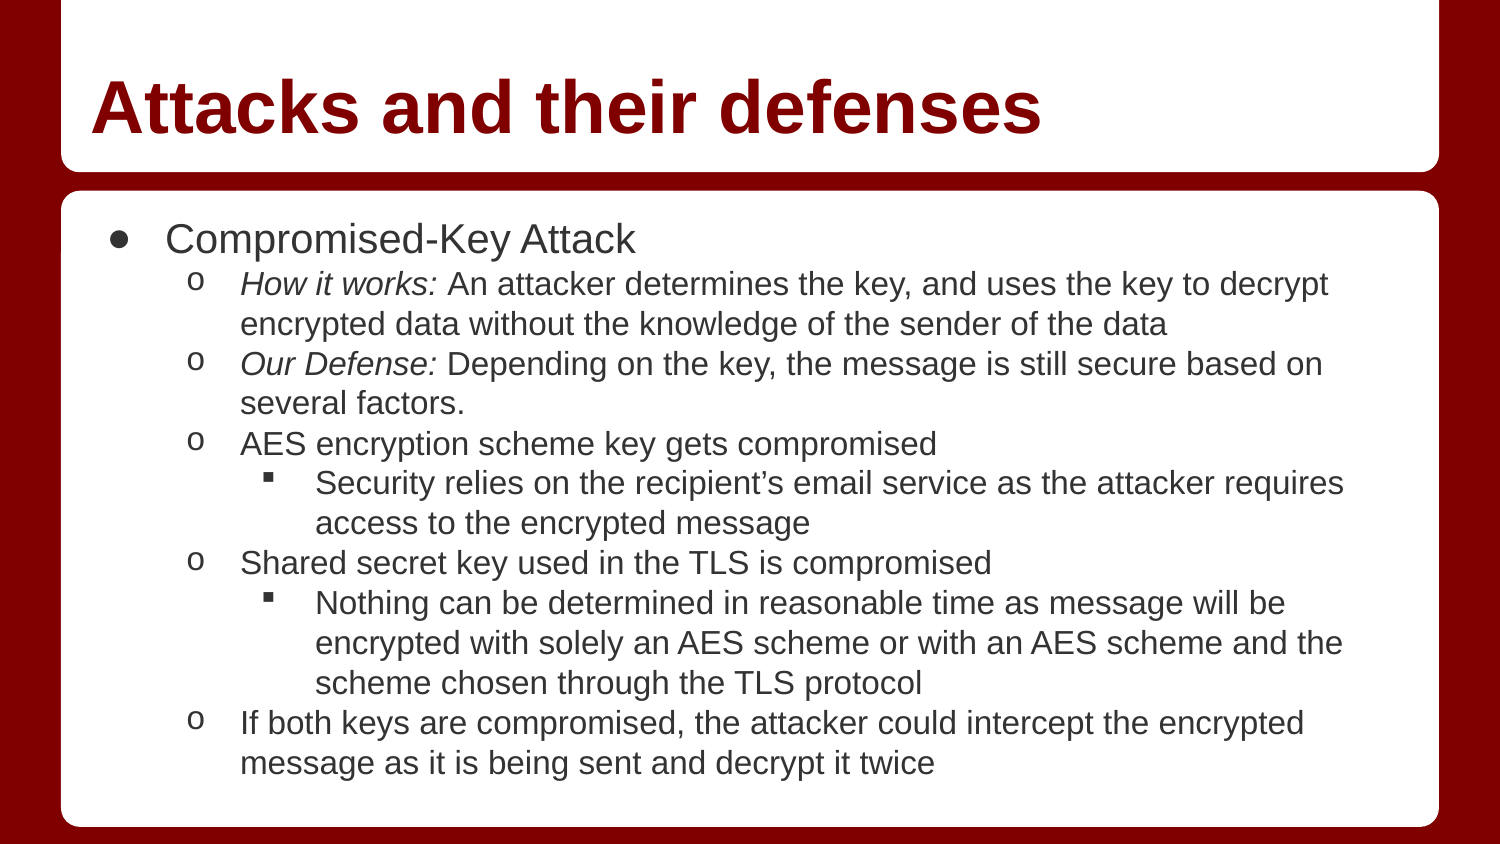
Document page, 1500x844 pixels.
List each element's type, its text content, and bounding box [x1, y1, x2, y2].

title Attacks and their defenses [75, 22, 1425, 164]
list Compromised-Key Attack How it works: An attacker determines the key, and uses the key to decrypt encrypted data without the knowledge of the sender of the data Our Defense: Depending on the key, the message is still secure based on several factors. AES encryption scheme key gets compromised Security relies on the recipient’s email service as the attacker requires access to the encrypted message Shared secret key used in the TLS is compromised Nothing can be determined in reasonable time as message will be encrypted with solely an AES scheme or with an AES scheme and the scheme chosen through the TLS protocol If both keys are compromised, the attacker could intercept the encrypted message as it is being sent and decrypt it twice [75, 196, 1425, 808]
